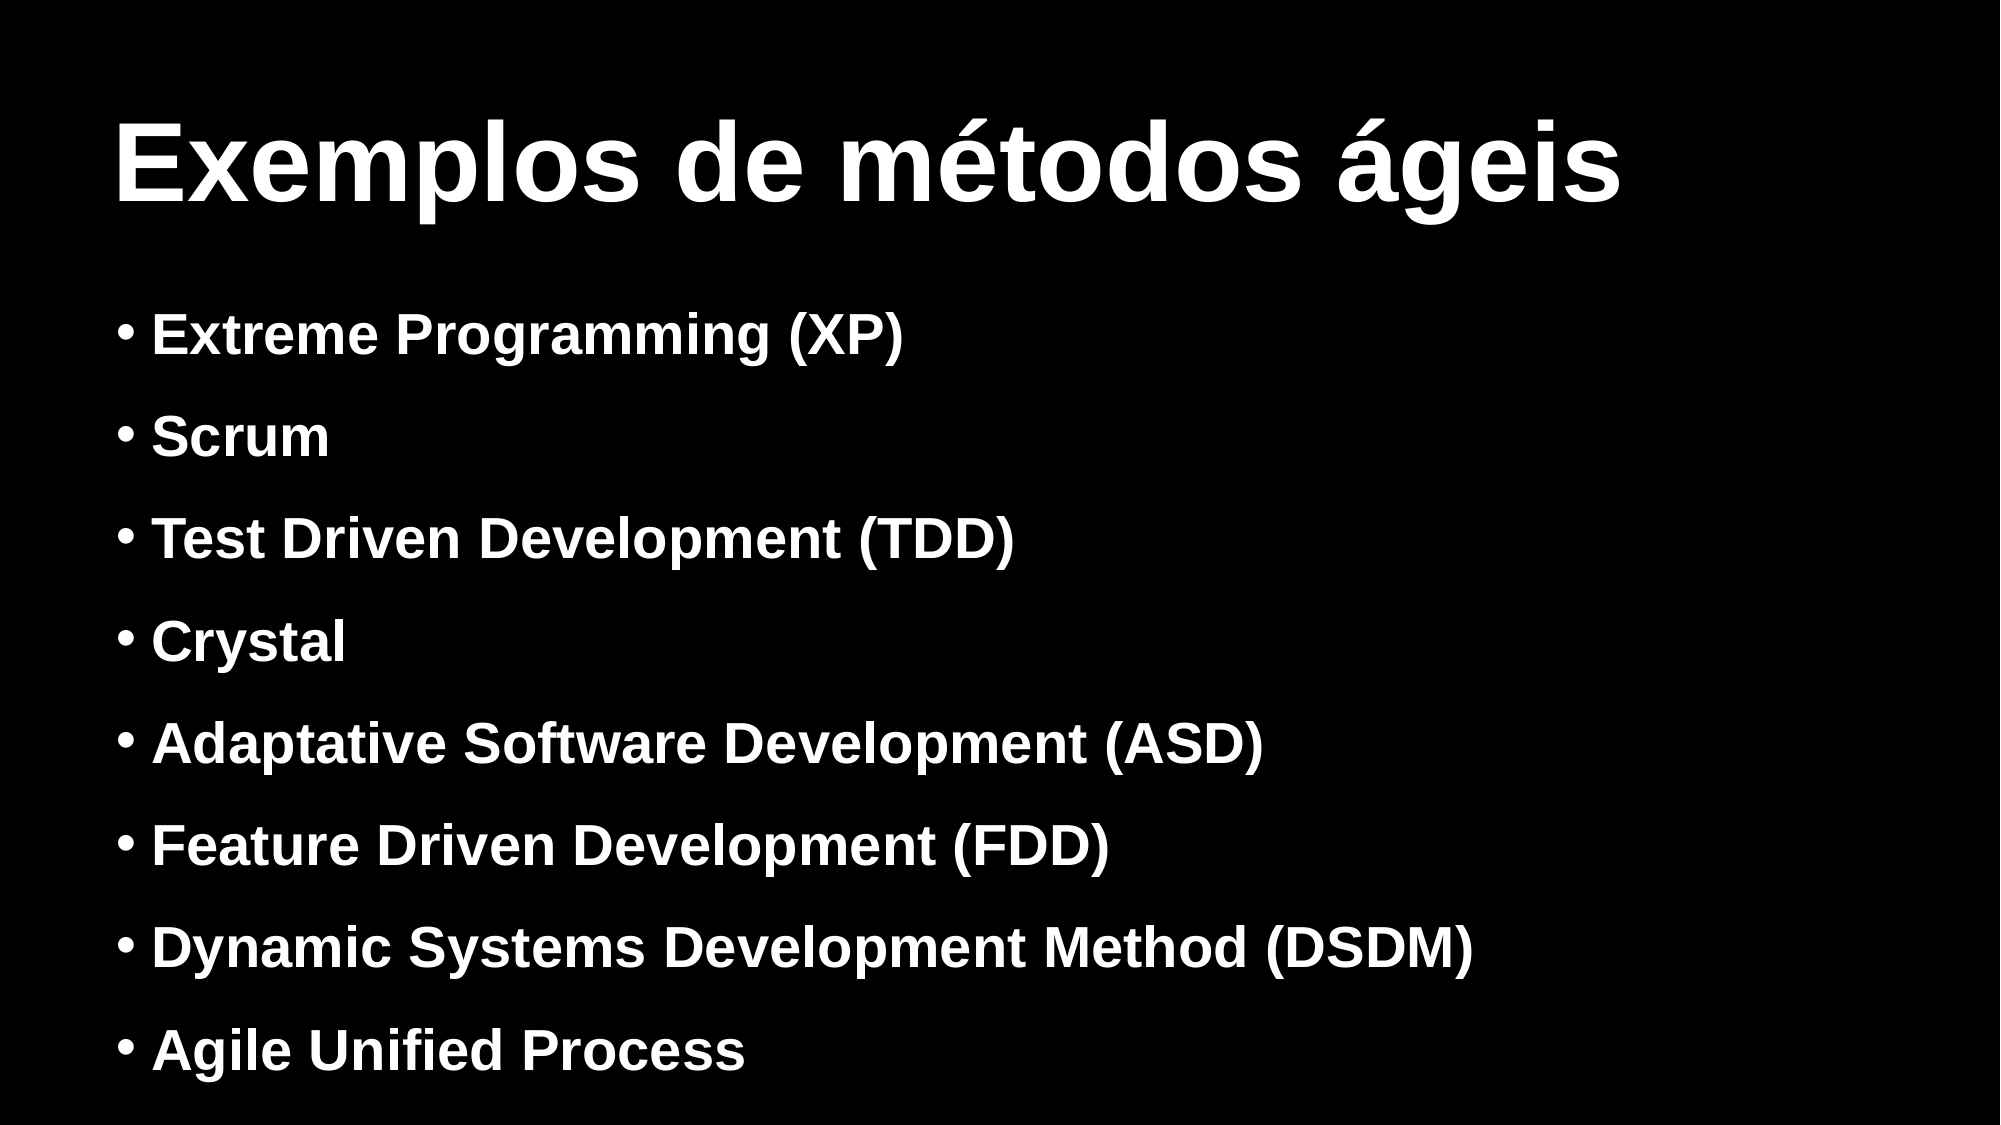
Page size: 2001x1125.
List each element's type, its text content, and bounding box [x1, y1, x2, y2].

list Extreme Programming (XP) Scrum Test Driven Development (TDD) Crystal Adaptative Software Development (ASD) Feature Driven Development (FDD) Dynamic Systems Development Method (DSDM) Agile Unified Process [104, 290, 1957, 1090]
title Exemplos de métodos ágeis [101, 56, 1840, 274]
